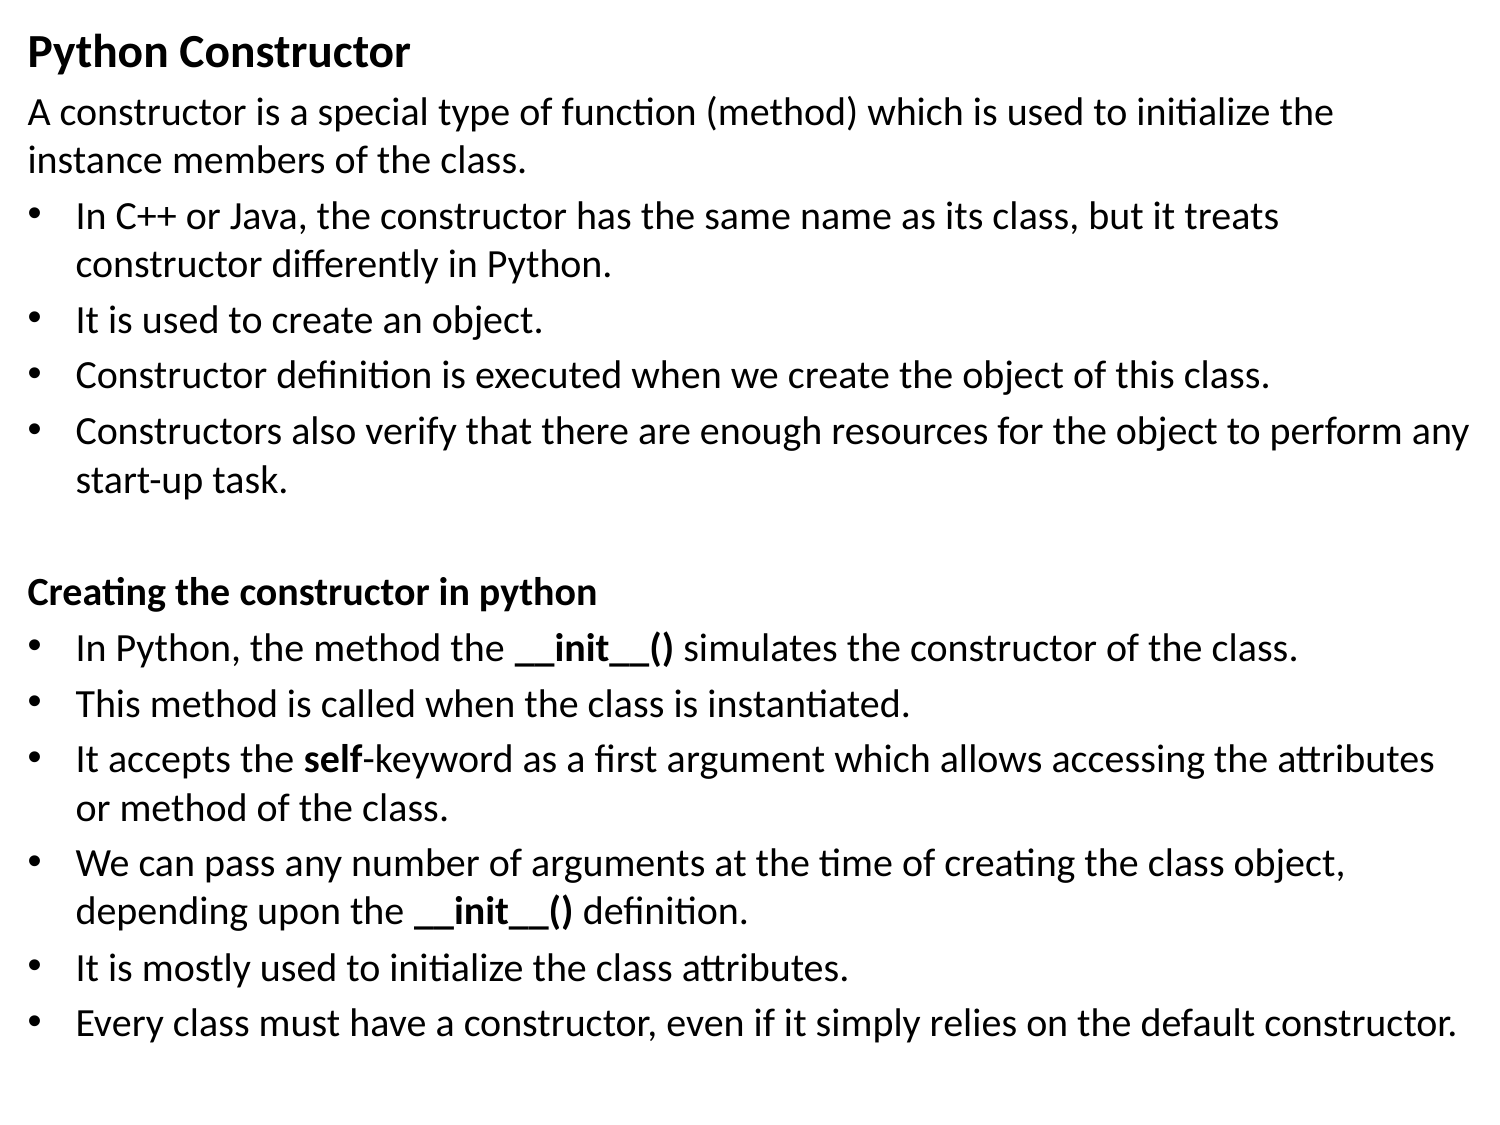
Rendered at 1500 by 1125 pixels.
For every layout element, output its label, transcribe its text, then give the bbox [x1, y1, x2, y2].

list Python Constructor A constructor is a special type of function (method) which is used to initialize the instance members of the class. In C++ or Java, the constructor has the same name as its class, but it treats constructor differently in Python. It is used to create an object. Constructor definition is executed when we create the object of this class. Constructors also verify that there are enough resources for the object to perform any start-up task. Creating the constructor in python In Python, the method the __init__() simulates the constructor of the class. This method is called when the class is instantiated. It accepts the self-keyword as a first argument which allows accessing the attributes or method of the class. We can pass any number of arguments at the time of creating the class object, depending upon the __init__() definition. It is mostly used to initialize the class attributes. Every class must have a constructor, even if it simply relies on the default constructor. [12, 12, 1488, 1113]
